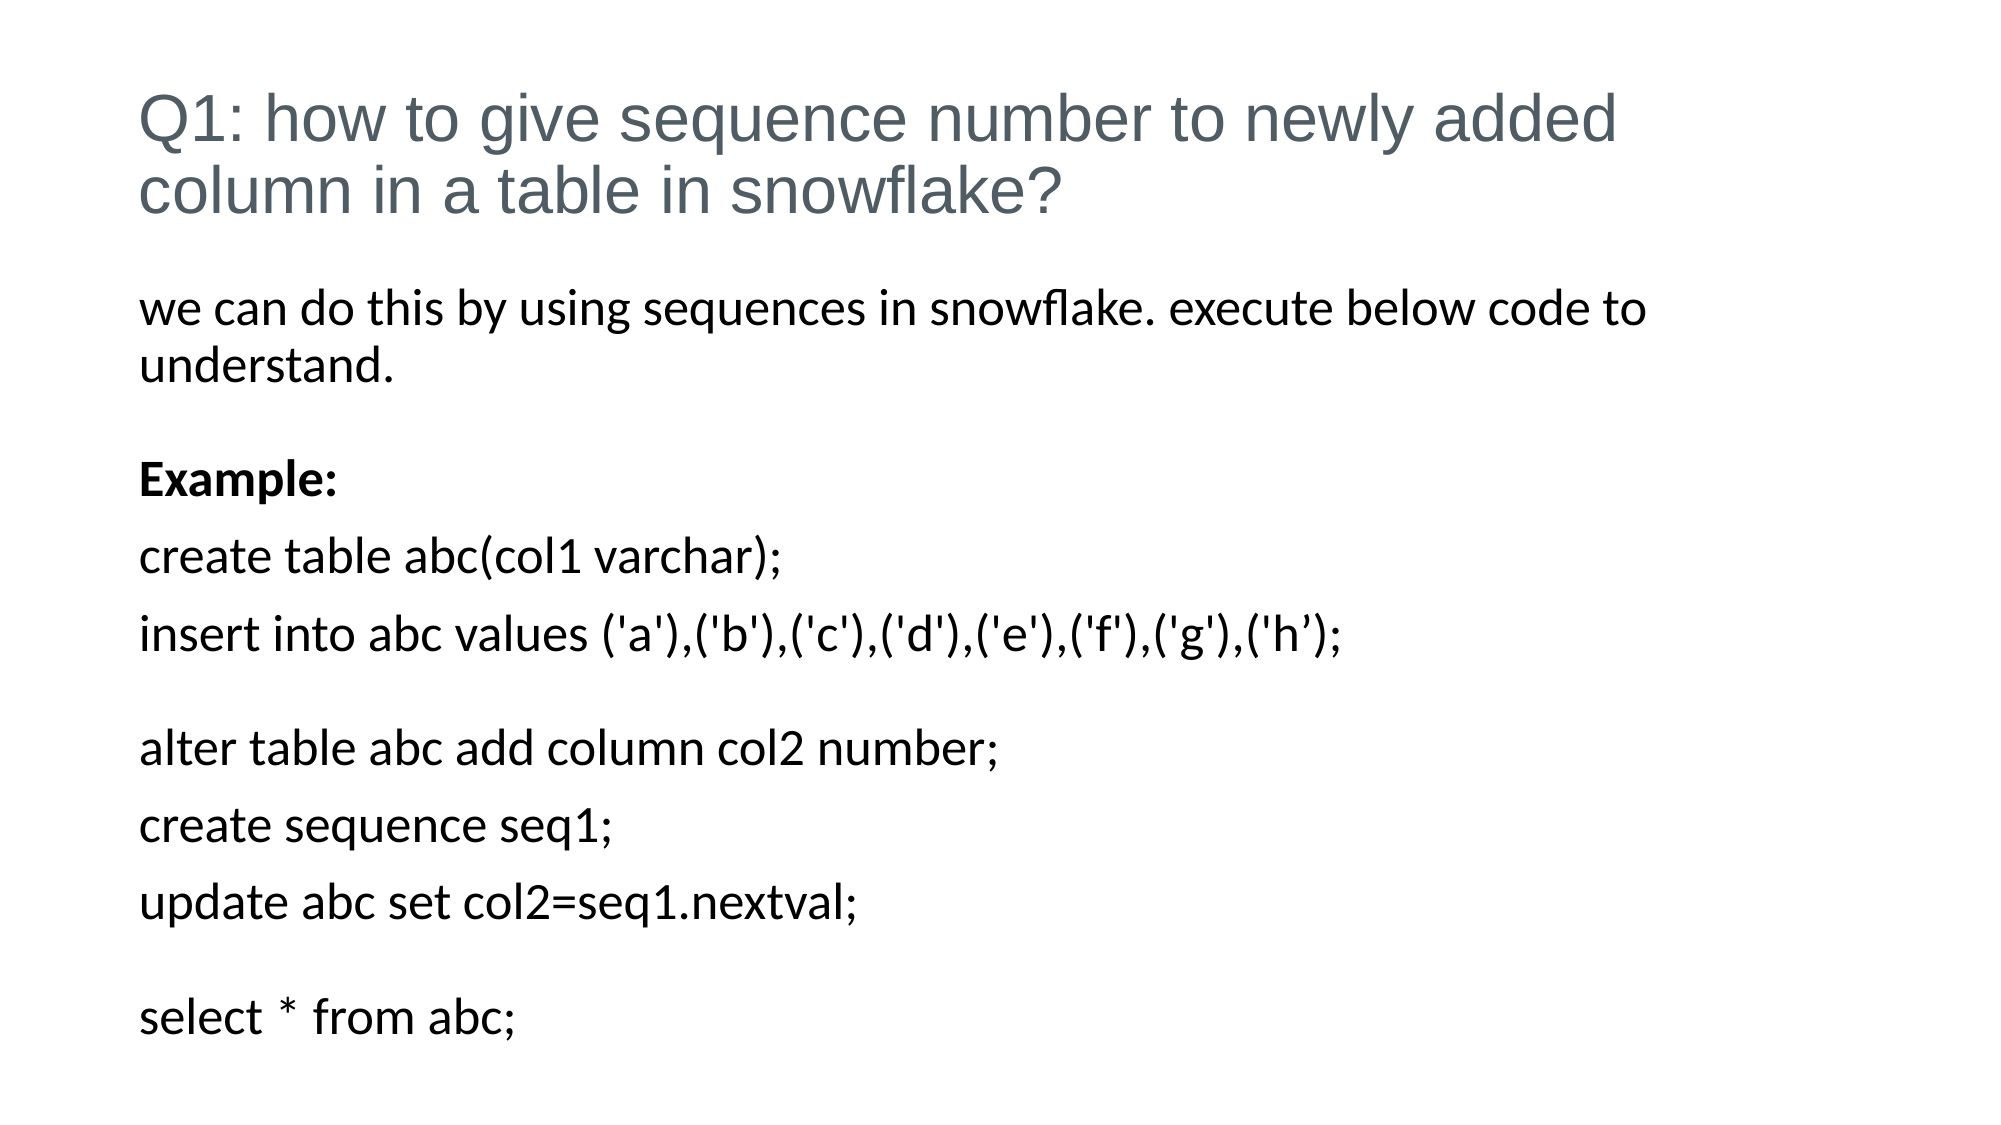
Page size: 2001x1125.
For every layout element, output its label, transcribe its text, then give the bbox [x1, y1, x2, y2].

list we can do this by using sequences in snowflake. execute below code to understand. Example: create table abc(col1 varchar); insert into abc values ('a'),('b'),('c'),('d'),('e'),('f'),('g'),('h’); alter table abc add column col2 number; create sequence seq1; update abc set col2=seq1.nextval; select * from abc; [123, 272, 1909, 1060]
title Q1: how to give sequence number to newly added column in a table in snowflake? [123, 65, 1849, 246]
